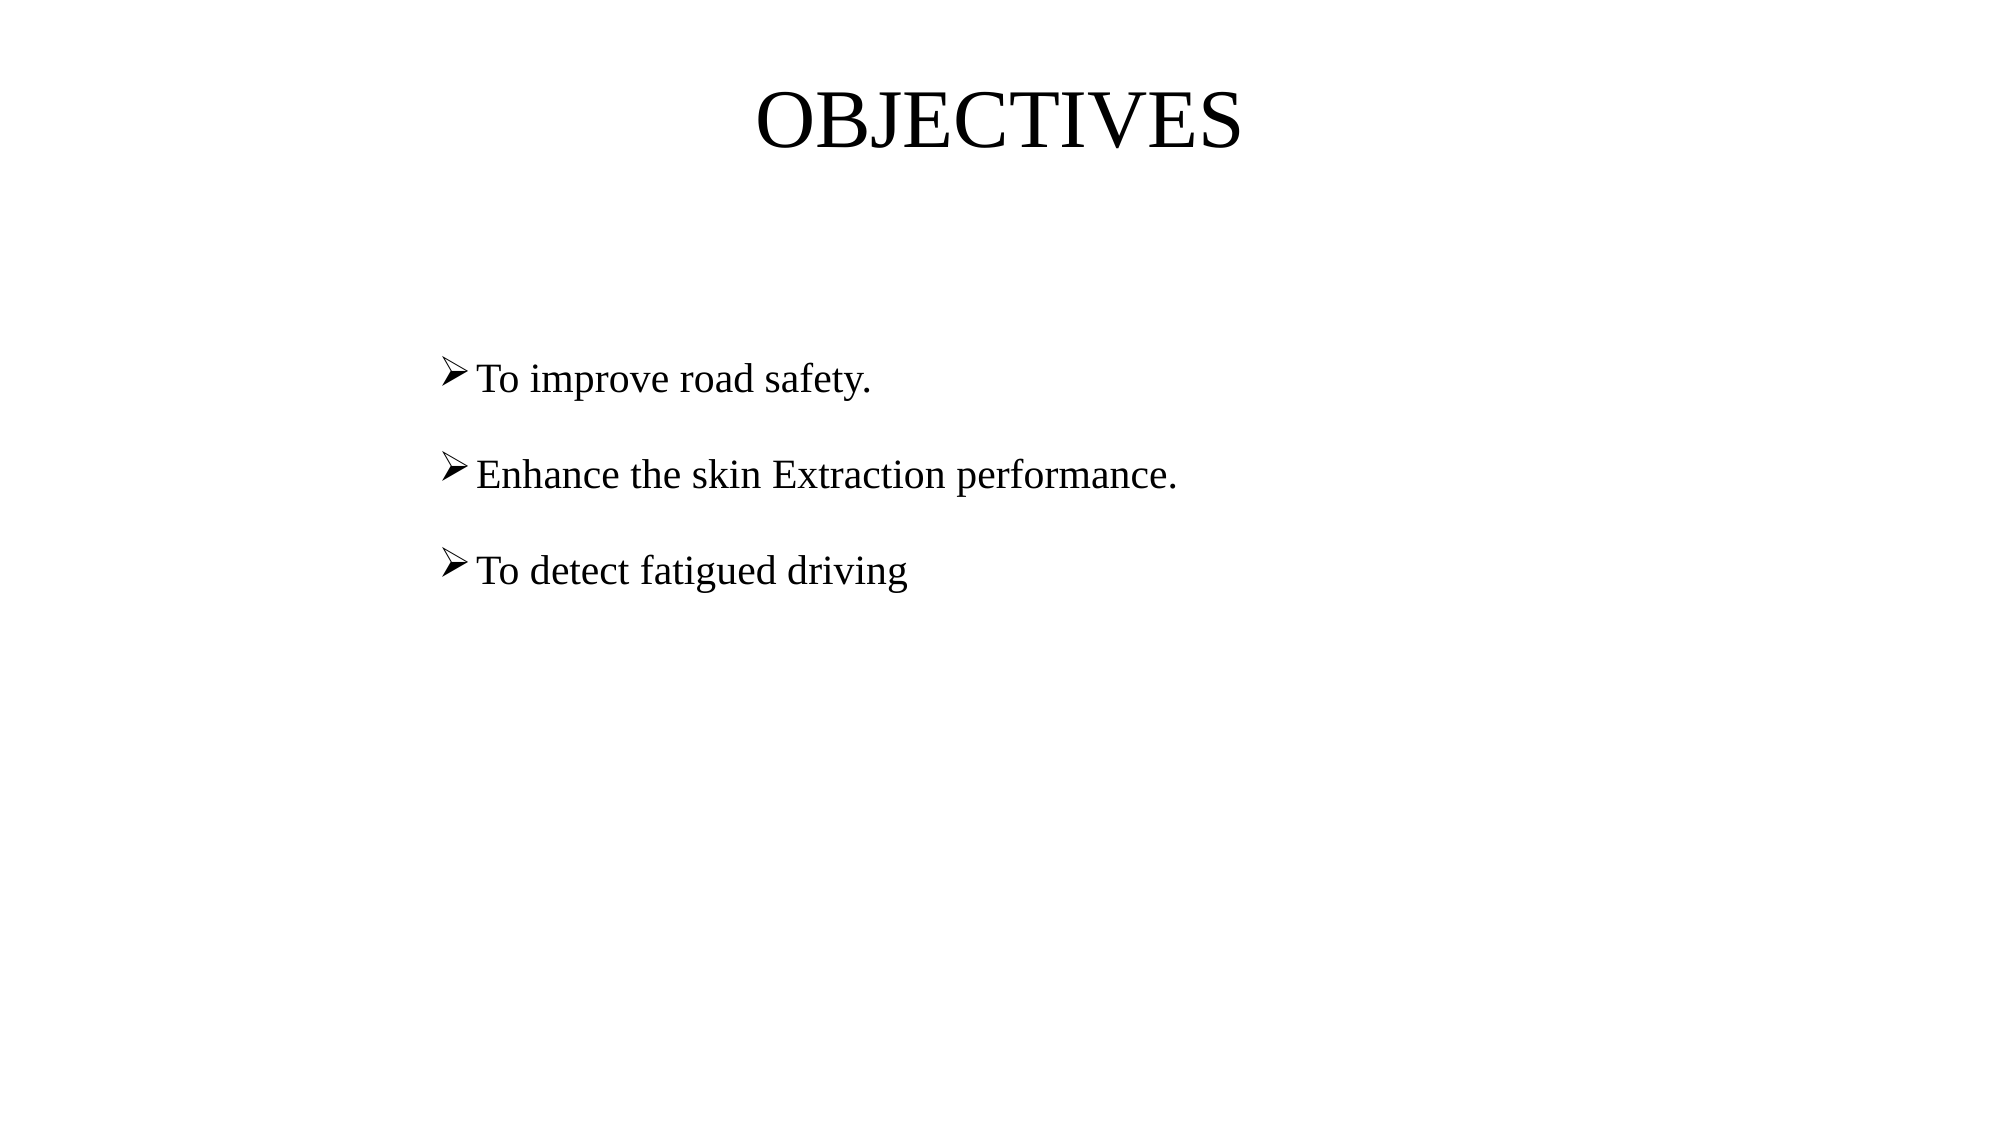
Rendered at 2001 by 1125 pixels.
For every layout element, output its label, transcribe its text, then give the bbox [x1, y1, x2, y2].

title OBJECTIVES [137, 59, 1863, 182]
list To improve road safety. Enhance the skin Extraction performance. To detect fatigued driving [423, 318, 1452, 907]
